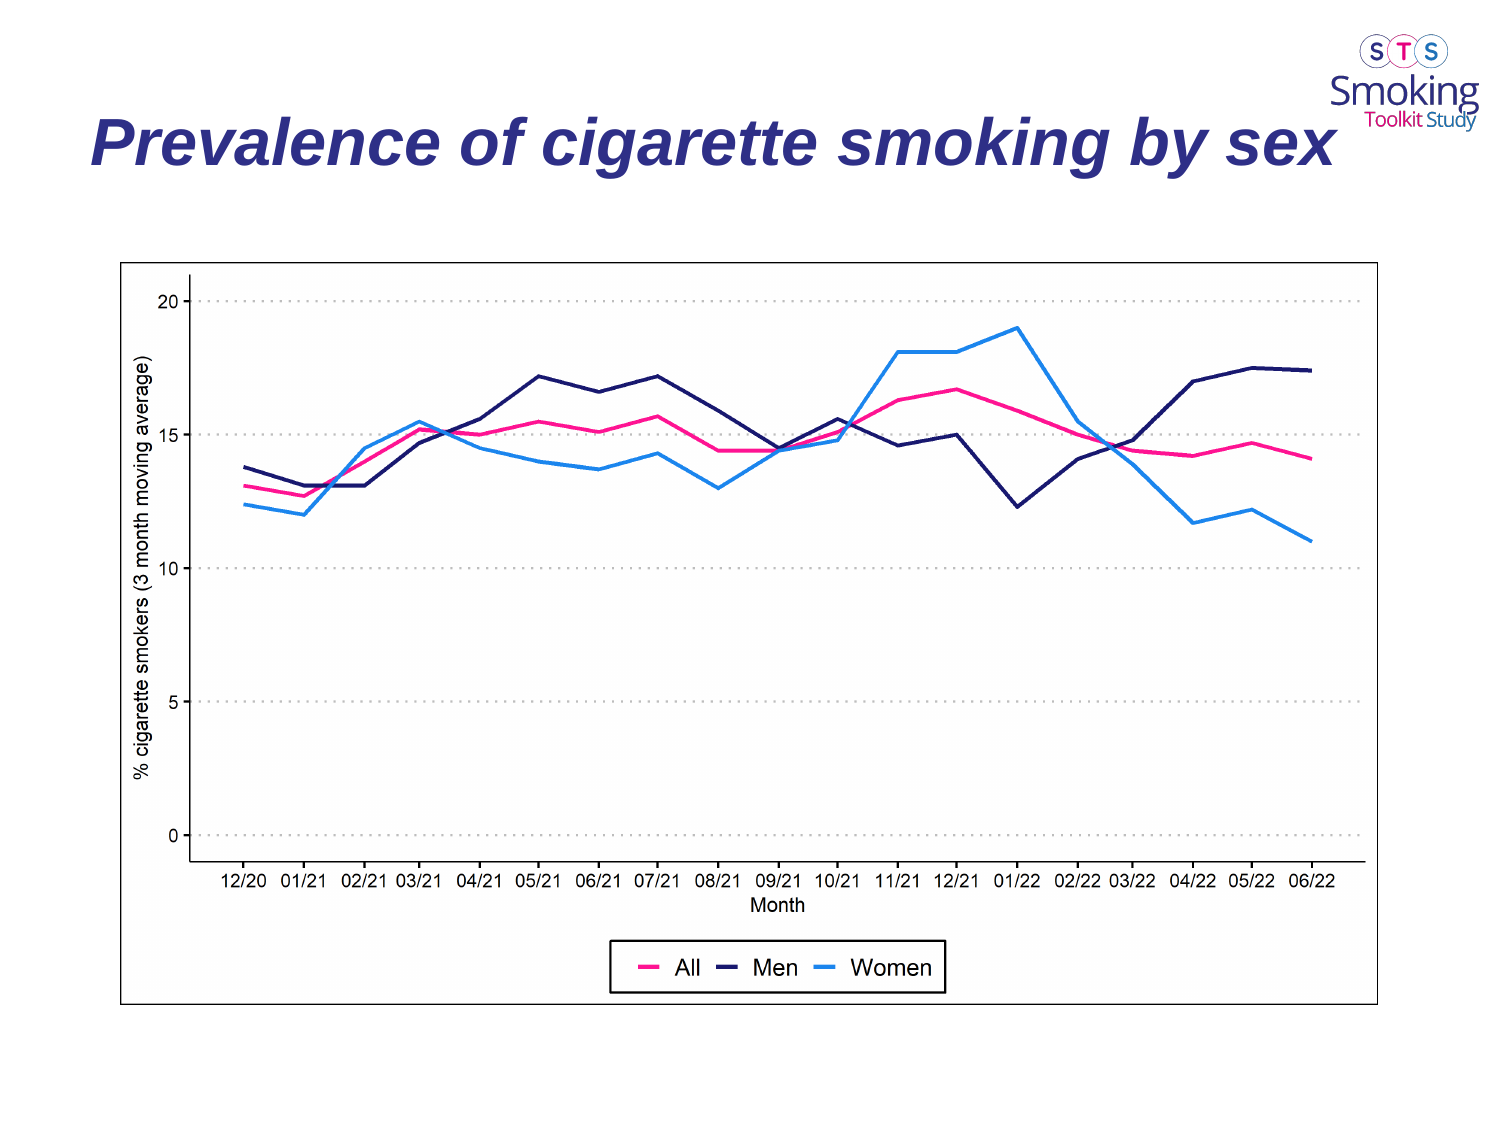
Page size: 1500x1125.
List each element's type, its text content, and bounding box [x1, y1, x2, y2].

title Prevalence of cigarette smoking by sex [75, 45, 1425, 233]
picture [1329, 34, 1479, 132]
picture [120, 262, 1378, 1005]
